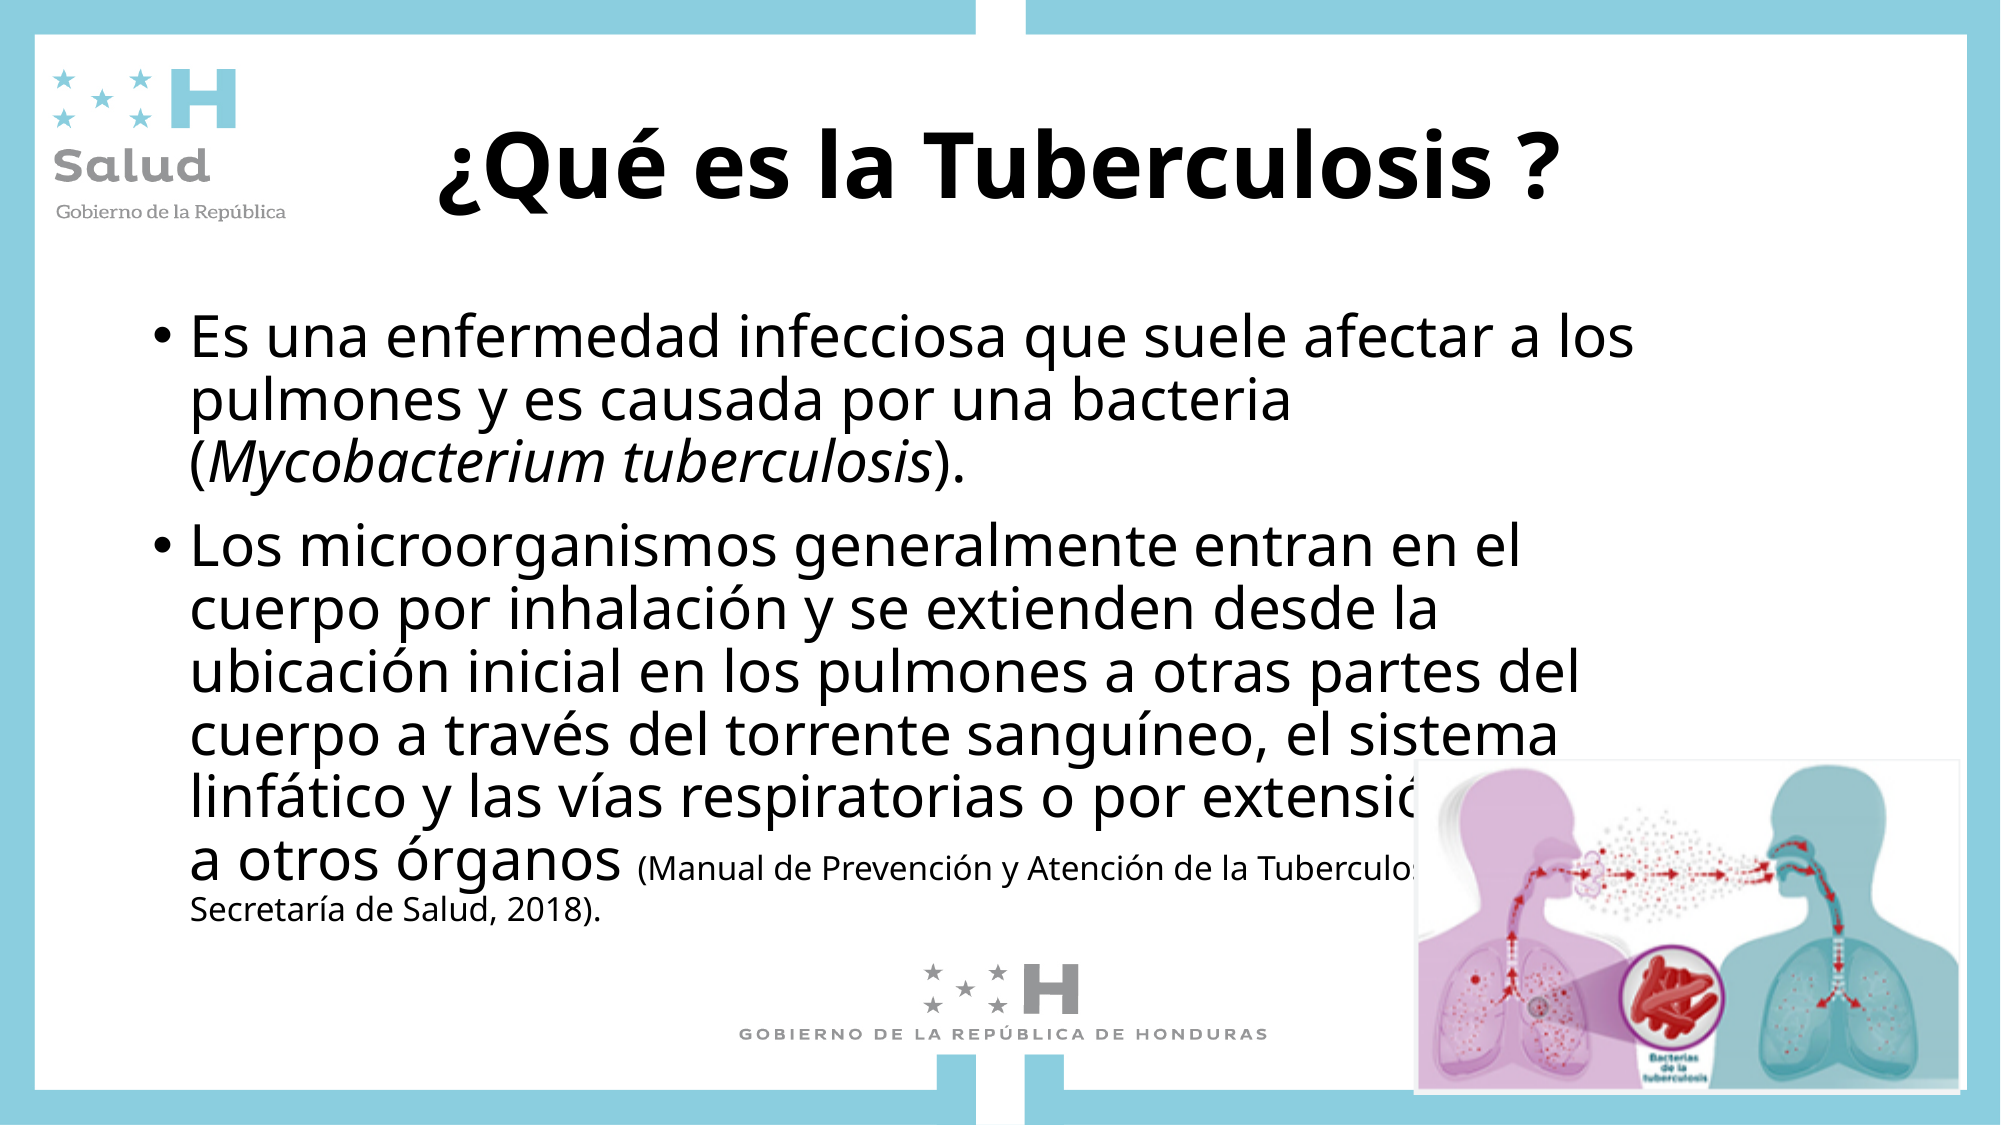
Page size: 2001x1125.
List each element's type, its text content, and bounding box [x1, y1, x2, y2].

list Es una enfermedad infecciosa que suele afectar a los pulmones y es causada por una bacteria (Mycobacterium tuberculosis). Los microorganismos generalmente entran en el cuerpo por inhalación y se extienden desde la ubicación inicial en los pulmones a otras partes del cuerpo a través del torrente sanguíneo, el sistema linfático y las vías respiratorias o por extensión directa a otros órganos (Manual de Prevención y Atención de la Tuberculosis en Honduras Secretaría de Salud, 2018). [137, 299, 1708, 1014]
title ¿Qué es la Tuberculosis ? [137, 59, 1863, 278]
picture [0, 0, 2001, 1125]
